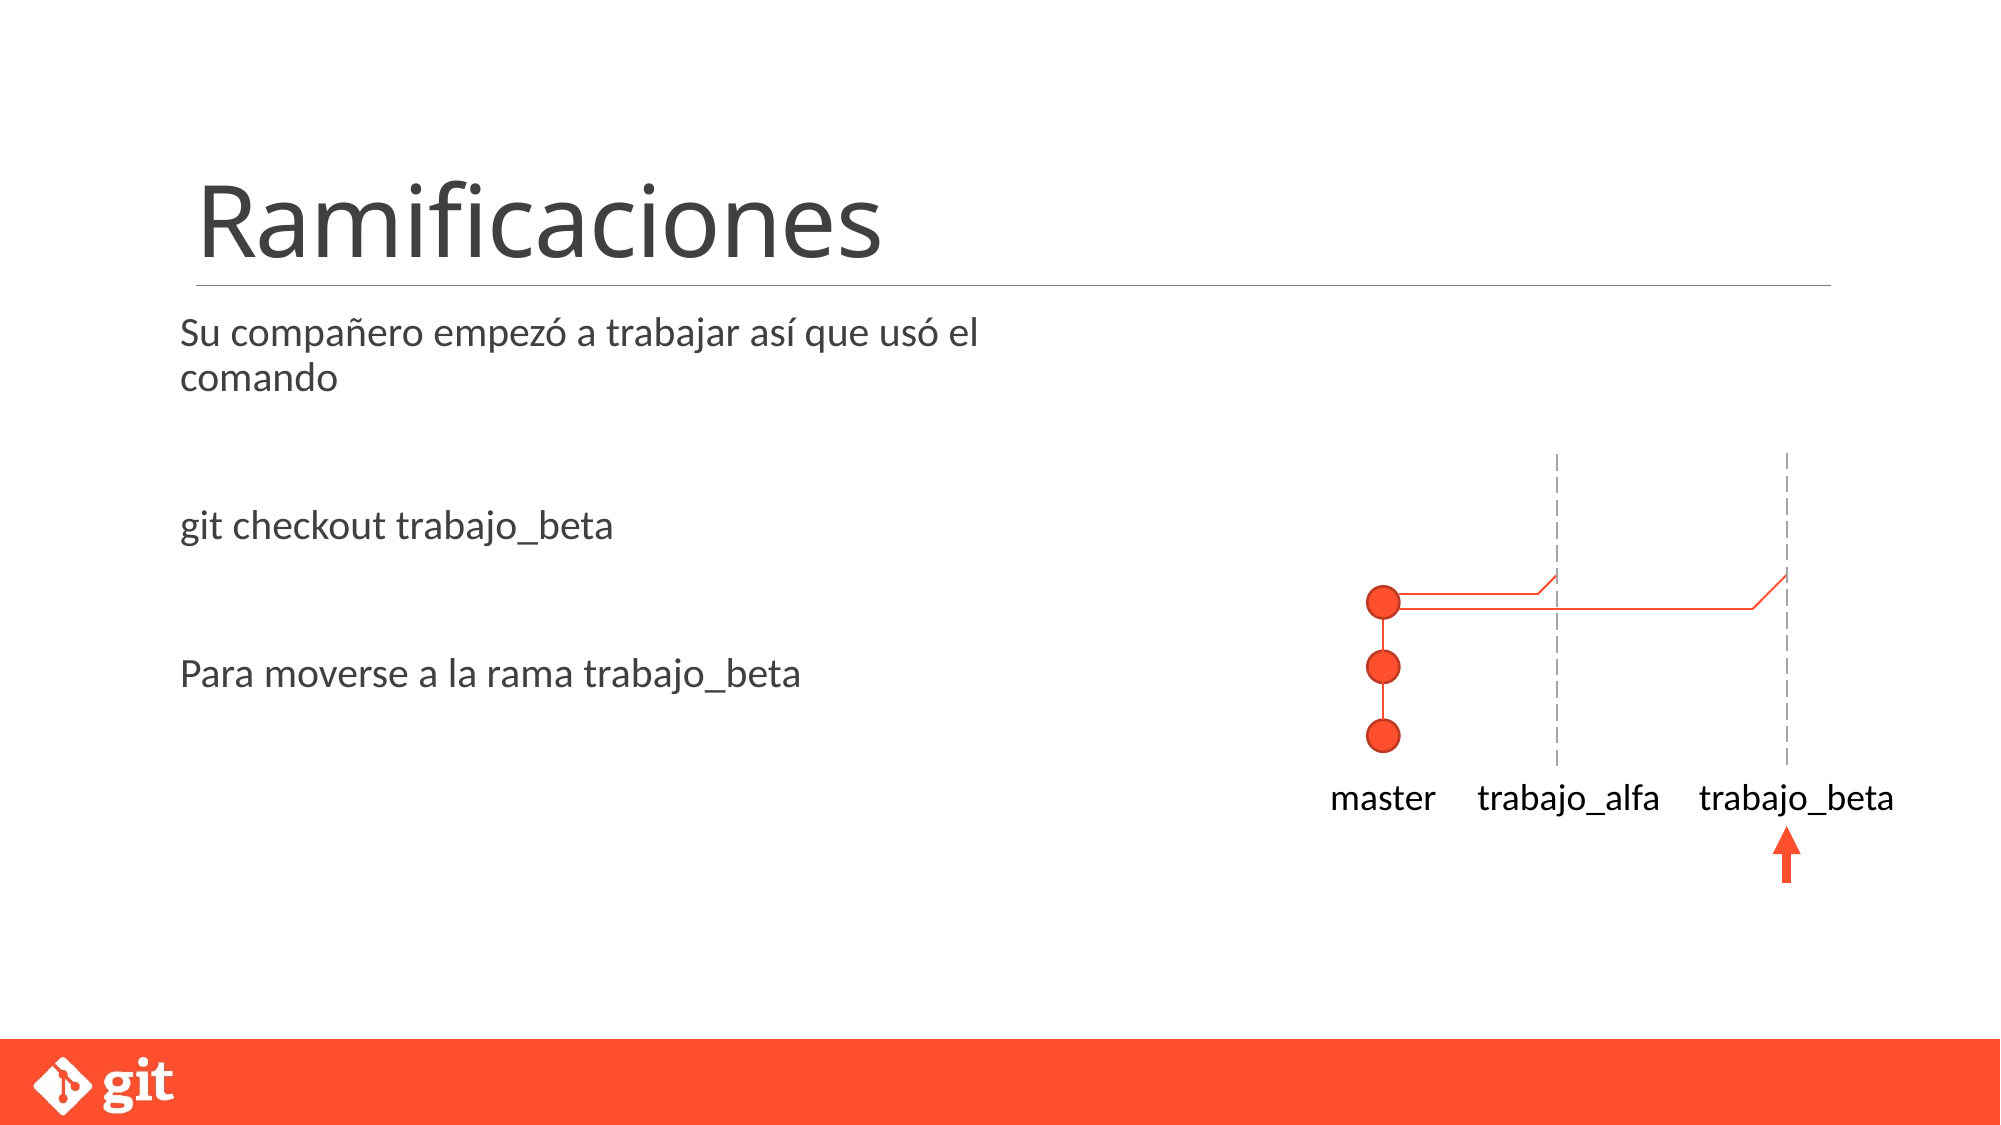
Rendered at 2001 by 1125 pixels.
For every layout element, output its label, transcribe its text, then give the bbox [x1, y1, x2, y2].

list Su compañero empezó a trabajar así que usó el comando git checkout trabajo_beta Para moverse a la rama trabajo_beta [180, 302, 1094, 963]
text_box [1365, 718, 1401, 754]
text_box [1537, 573, 1554, 595]
title Ramificaciones [180, 47, 1830, 285]
text_box [1365, 649, 1379, 684]
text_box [1752, 574, 1783, 610]
text_box [1365, 584, 1401, 620]
text_box [1393, 652, 1401, 682]
picture [26, 1053, 181, 1119]
text_box master [1311, 765, 1454, 826]
text_box trabajo_alfa [1454, 765, 1682, 826]
text_box trabajo_beta [1682, 765, 1911, 826]
